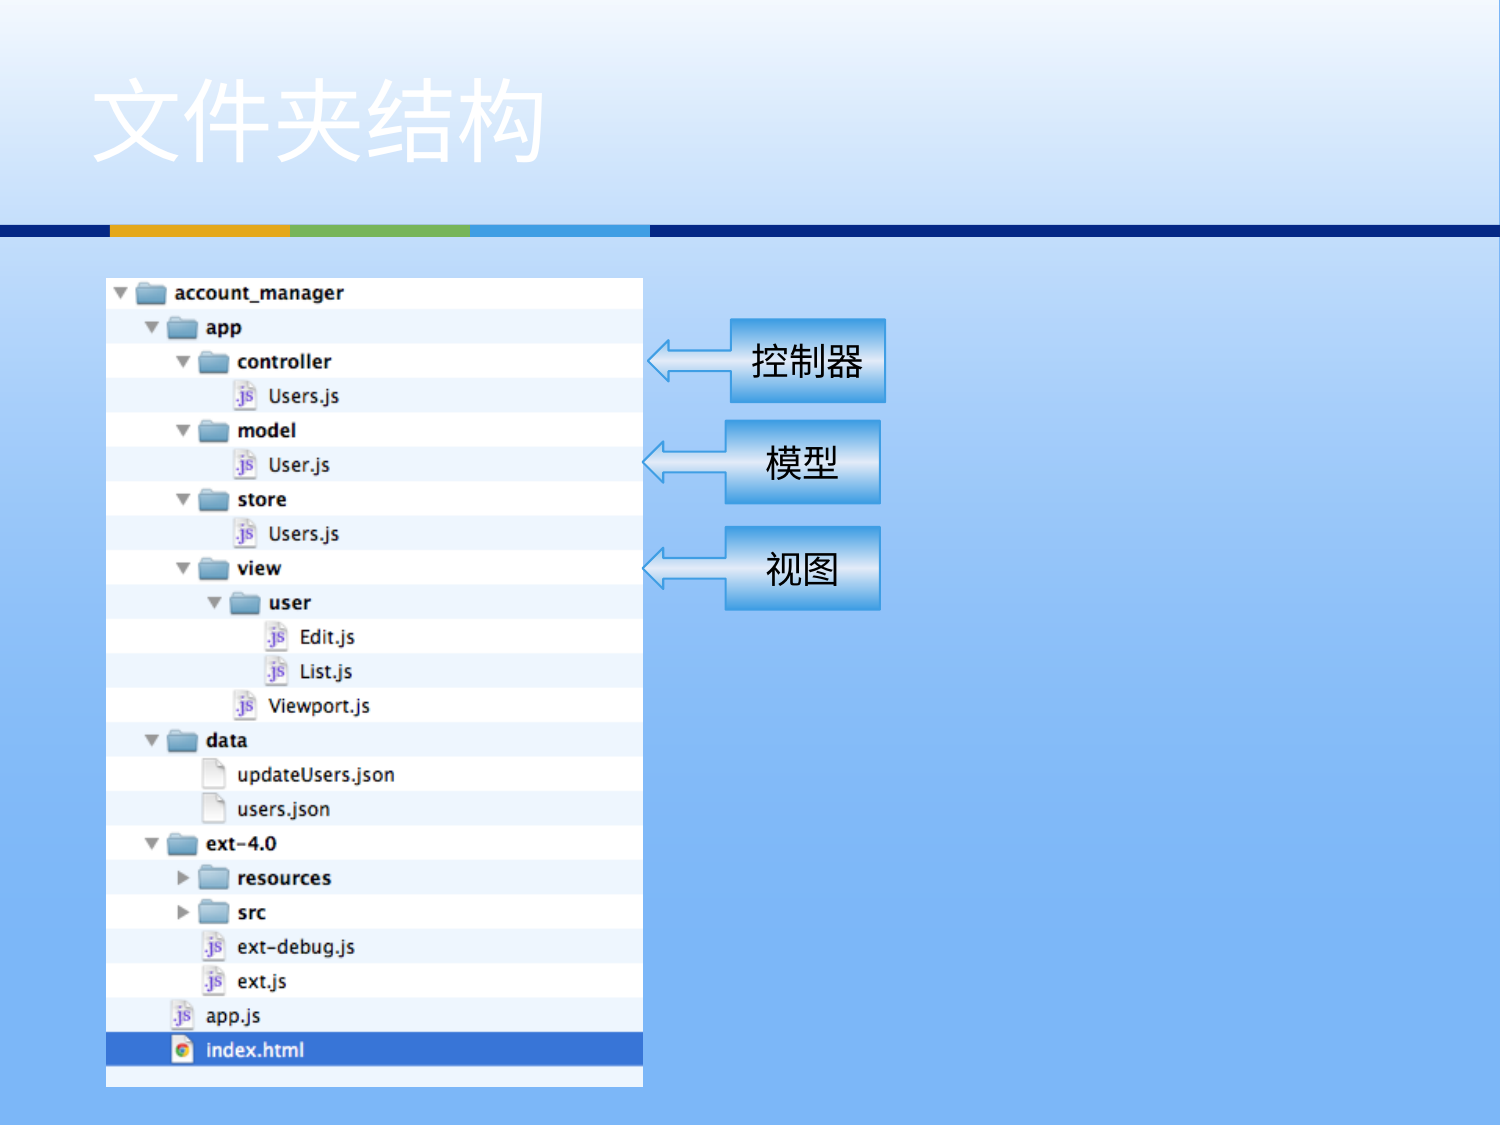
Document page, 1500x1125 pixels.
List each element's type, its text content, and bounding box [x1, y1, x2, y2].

text_box 视图 [644, 525, 881, 611]
text_box 控制器 [647, 318, 887, 404]
title 文件夹结构 [75, 24, 1425, 213]
text_box 模型 [644, 419, 881, 505]
picture [106, 278, 644, 1088]
